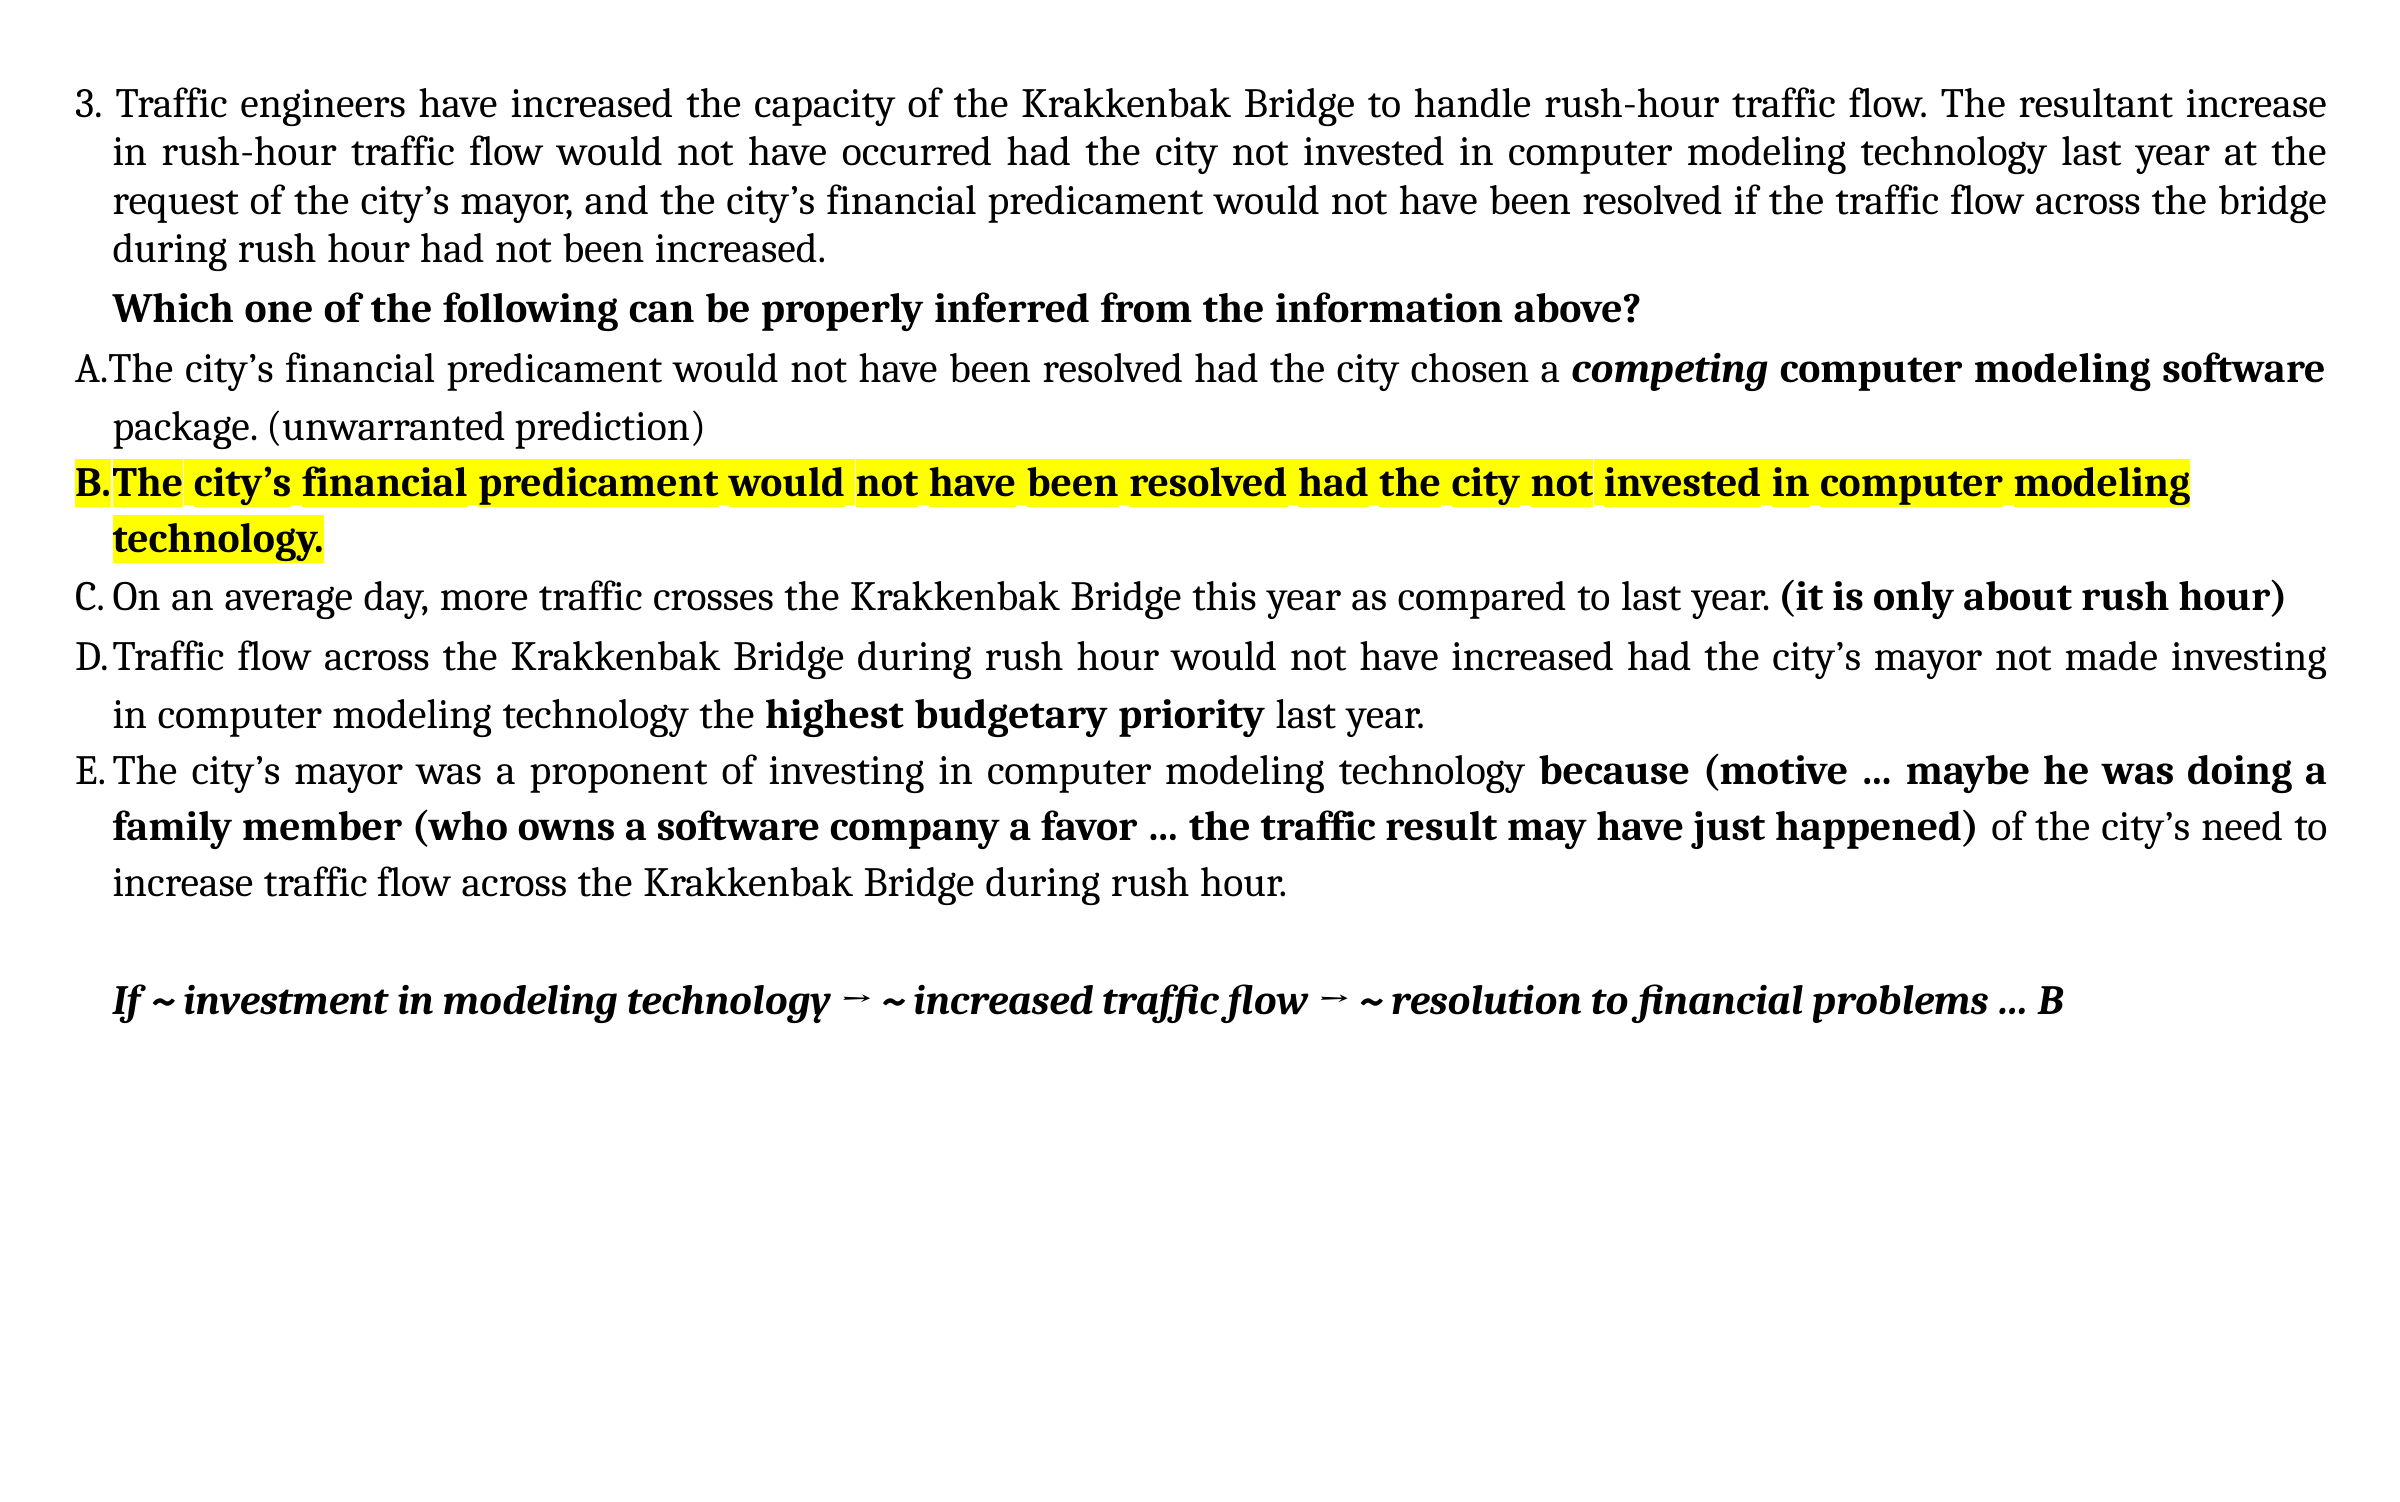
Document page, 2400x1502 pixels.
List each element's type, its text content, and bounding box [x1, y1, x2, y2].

text_box 3. Traffic engineers have increased the capacity of the Krakkenbak Bridge to handle rush-hour traffic flow. The resultant increase in rush-hour traffic flow would not have occurred had the city not invested in computer modeling technology last year at the request of the city’s mayor, and the city’s financial predicament would not have been resolved if the traffic flow across the bridge during rush hour had not been increased. Which one of the following can be properly inferred from the information above? A.The city’s financial predicament would not have been resolved had the city chosen a competing computer modeling software package. (unwarranted prediction) The city’s financial predicament would not have been resolved had the city not invested in computer modeling technology. On an average day, more traffic crosses the Krakkenbak Bridge this year as compared to last year. (it is only about rush hour) Traffic flow across the Krakkenbak Bridge during rush hour would not have increased had the city’s mayor not made investing in computer modeling technology the highest budgetary priority last year. The city’s mayor was a proponent of investing in computer modeling technology because (motive … maybe he was doing a family member (who owns a software company a favor … the traffic result may have just happened) of the city’s need to increase traffic flow across the Krakkenbak Bridge during rush hour. If ~ investment in modeling technology → ~ increased traffic flow → ~ resolution to financial problems … B [72, 78, 2328, 1024]
